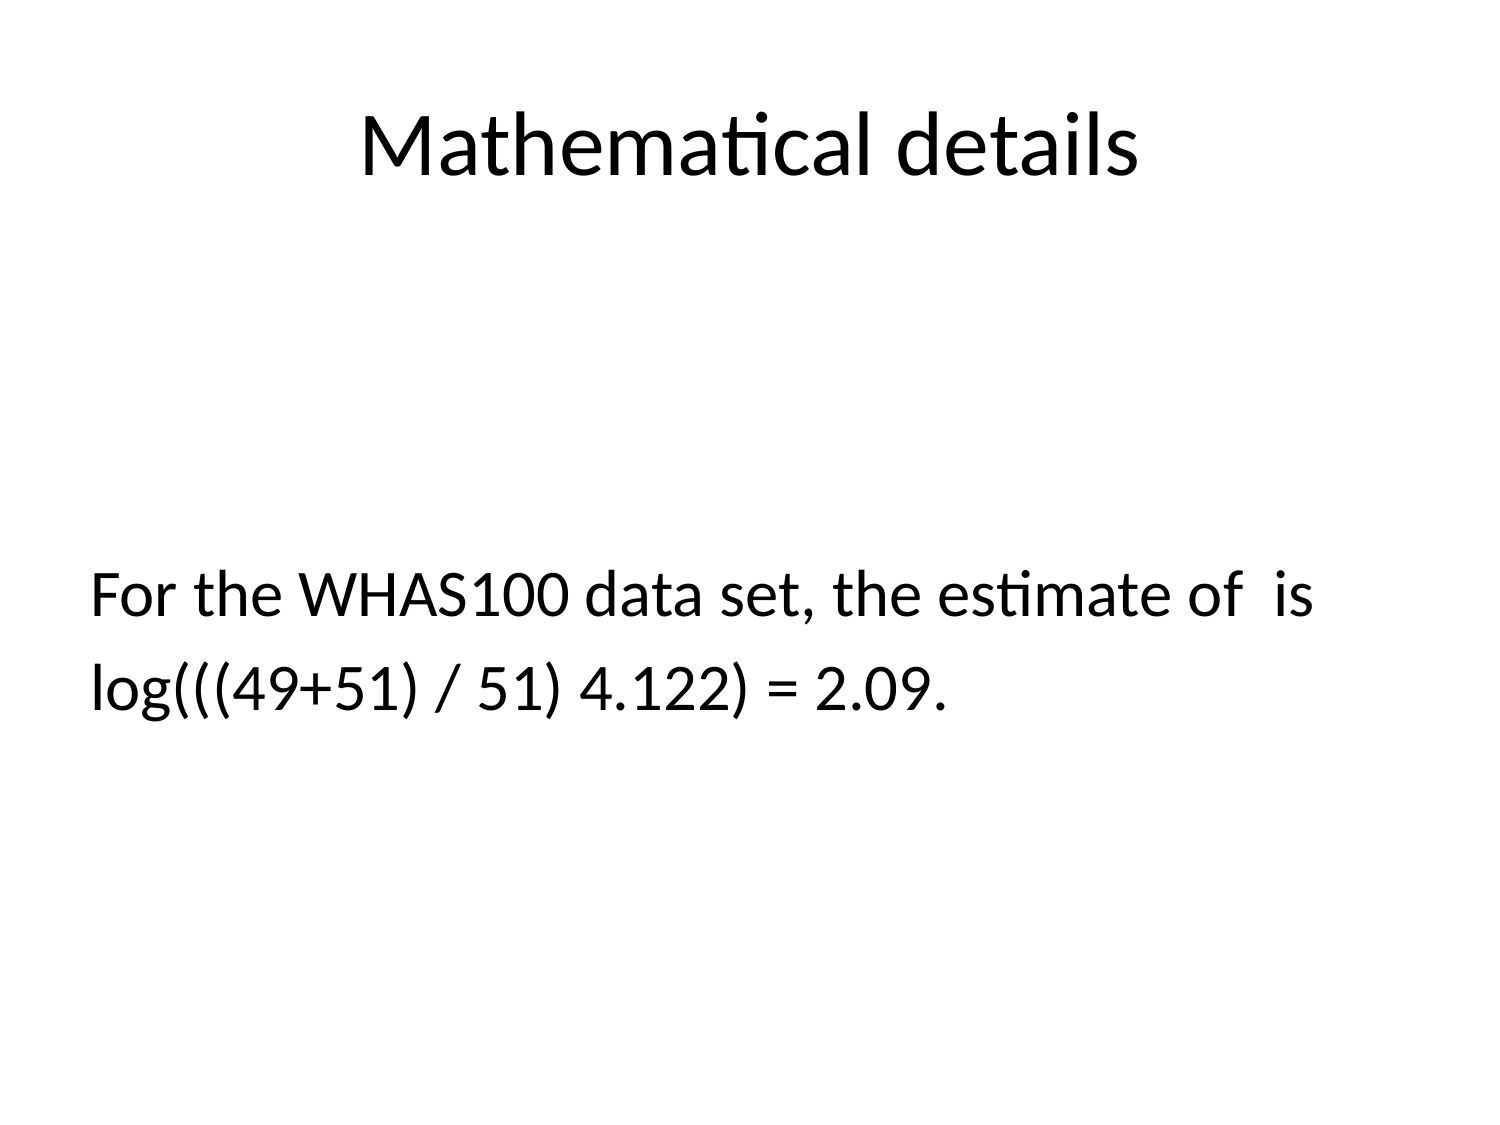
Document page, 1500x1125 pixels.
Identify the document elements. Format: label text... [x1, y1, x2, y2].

title Mathematical details [75, 45, 1425, 233]
